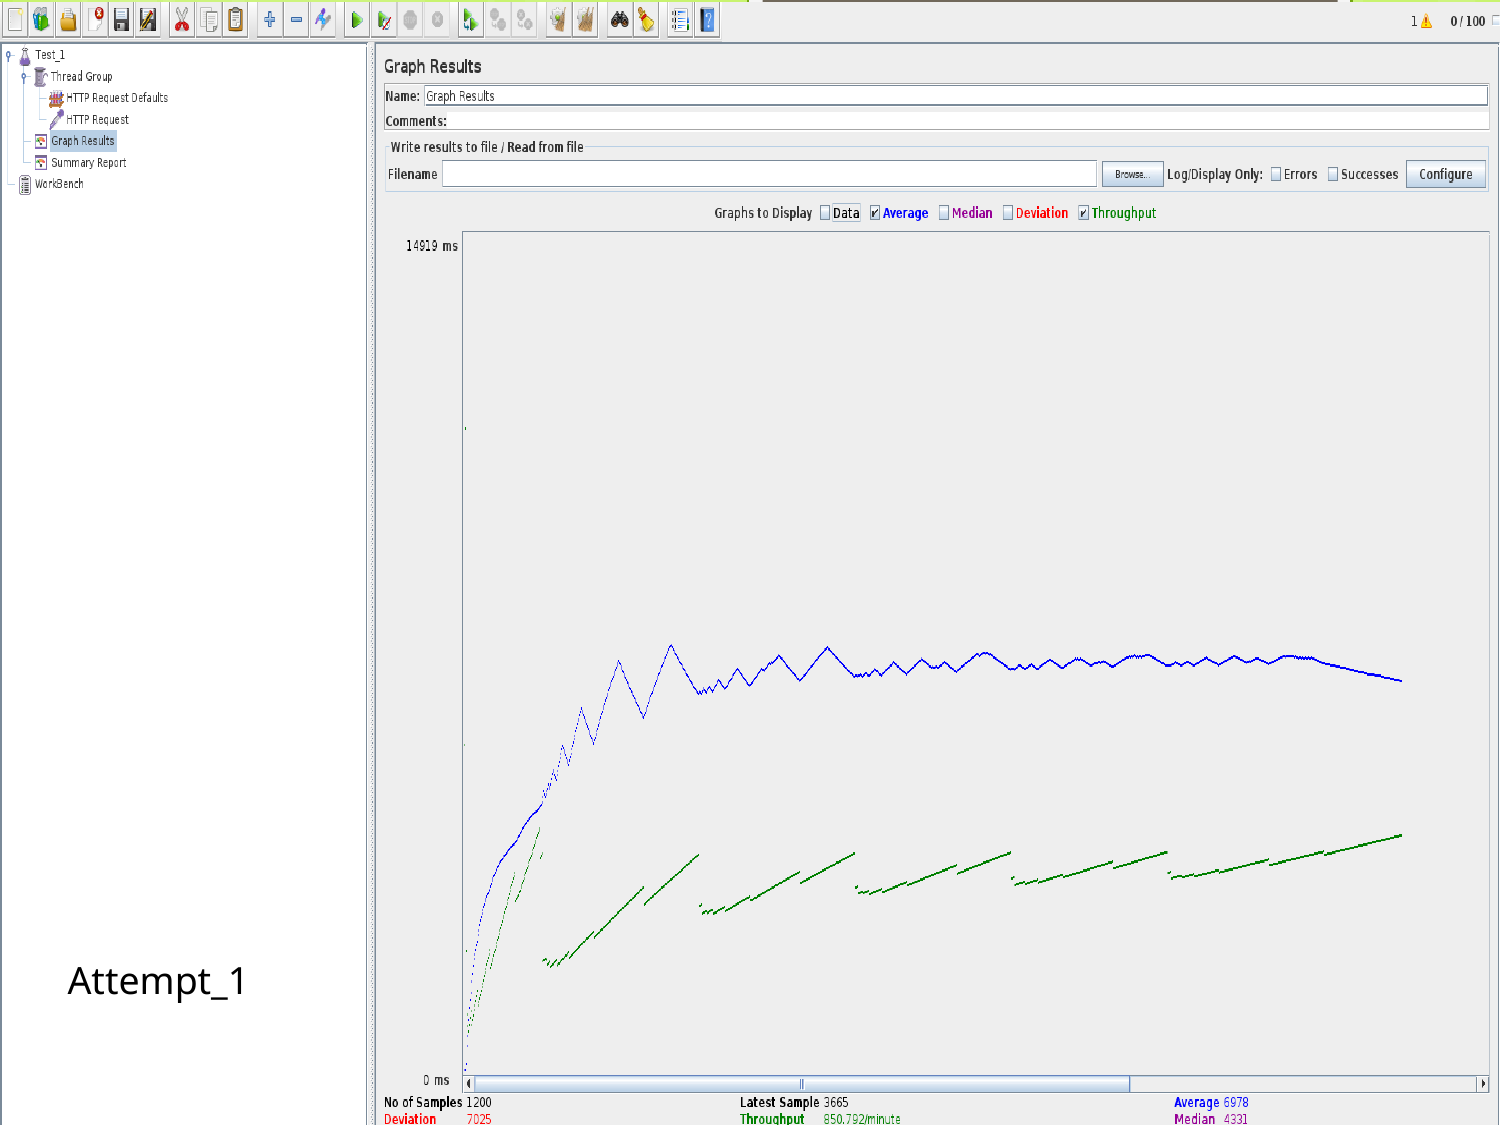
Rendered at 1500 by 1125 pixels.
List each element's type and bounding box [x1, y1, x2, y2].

list [0, 2, 1500, 1125]
